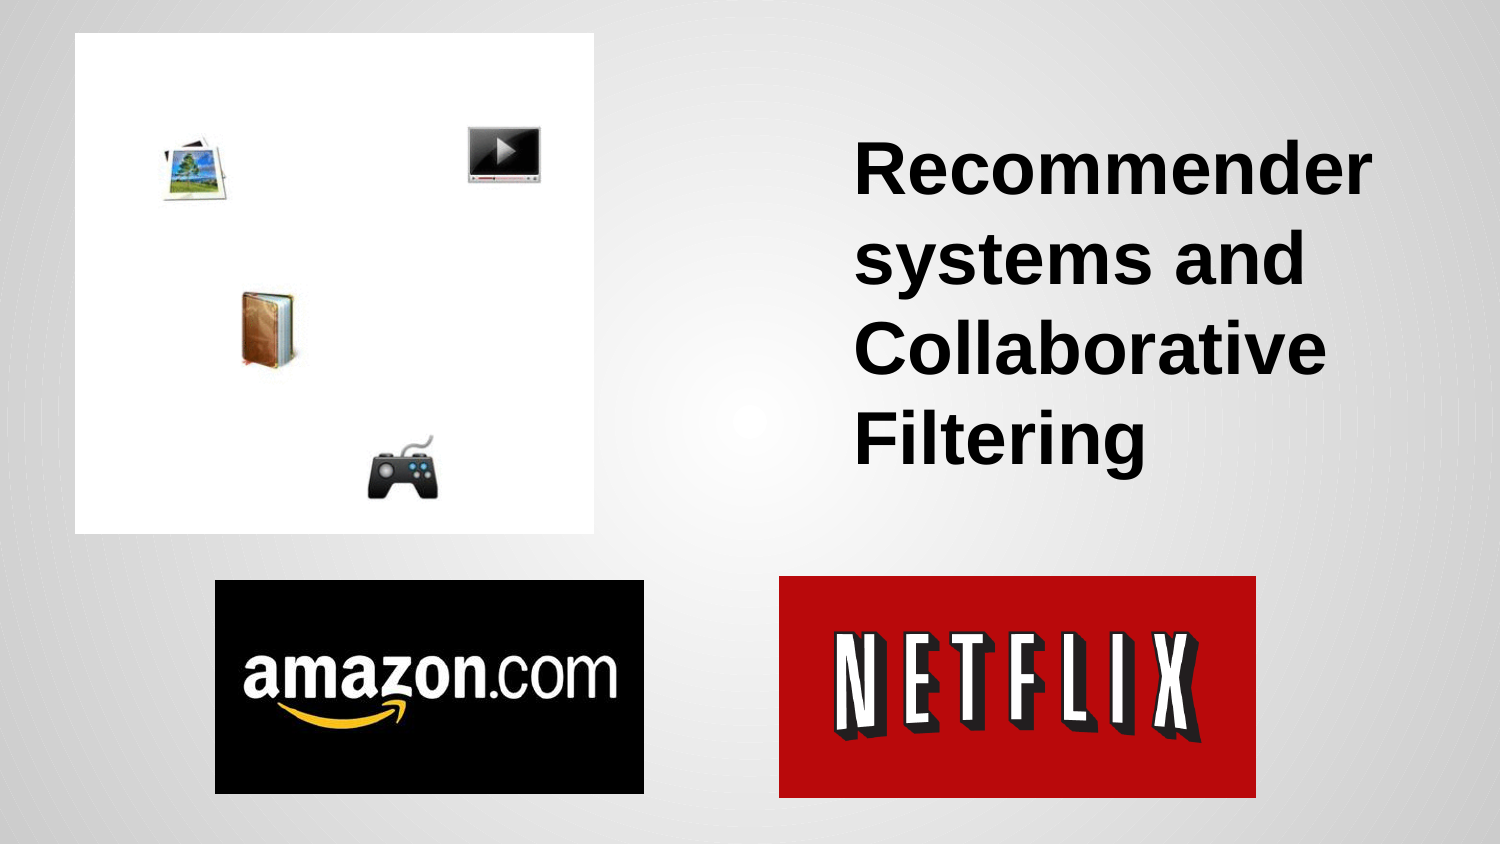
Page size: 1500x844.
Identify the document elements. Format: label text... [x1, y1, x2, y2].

picture [74, 33, 594, 534]
picture [215, 579, 644, 794]
title Recommender systems and Collaborative Filtering [838, 104, 1425, 495]
picture [778, 575, 1256, 798]
